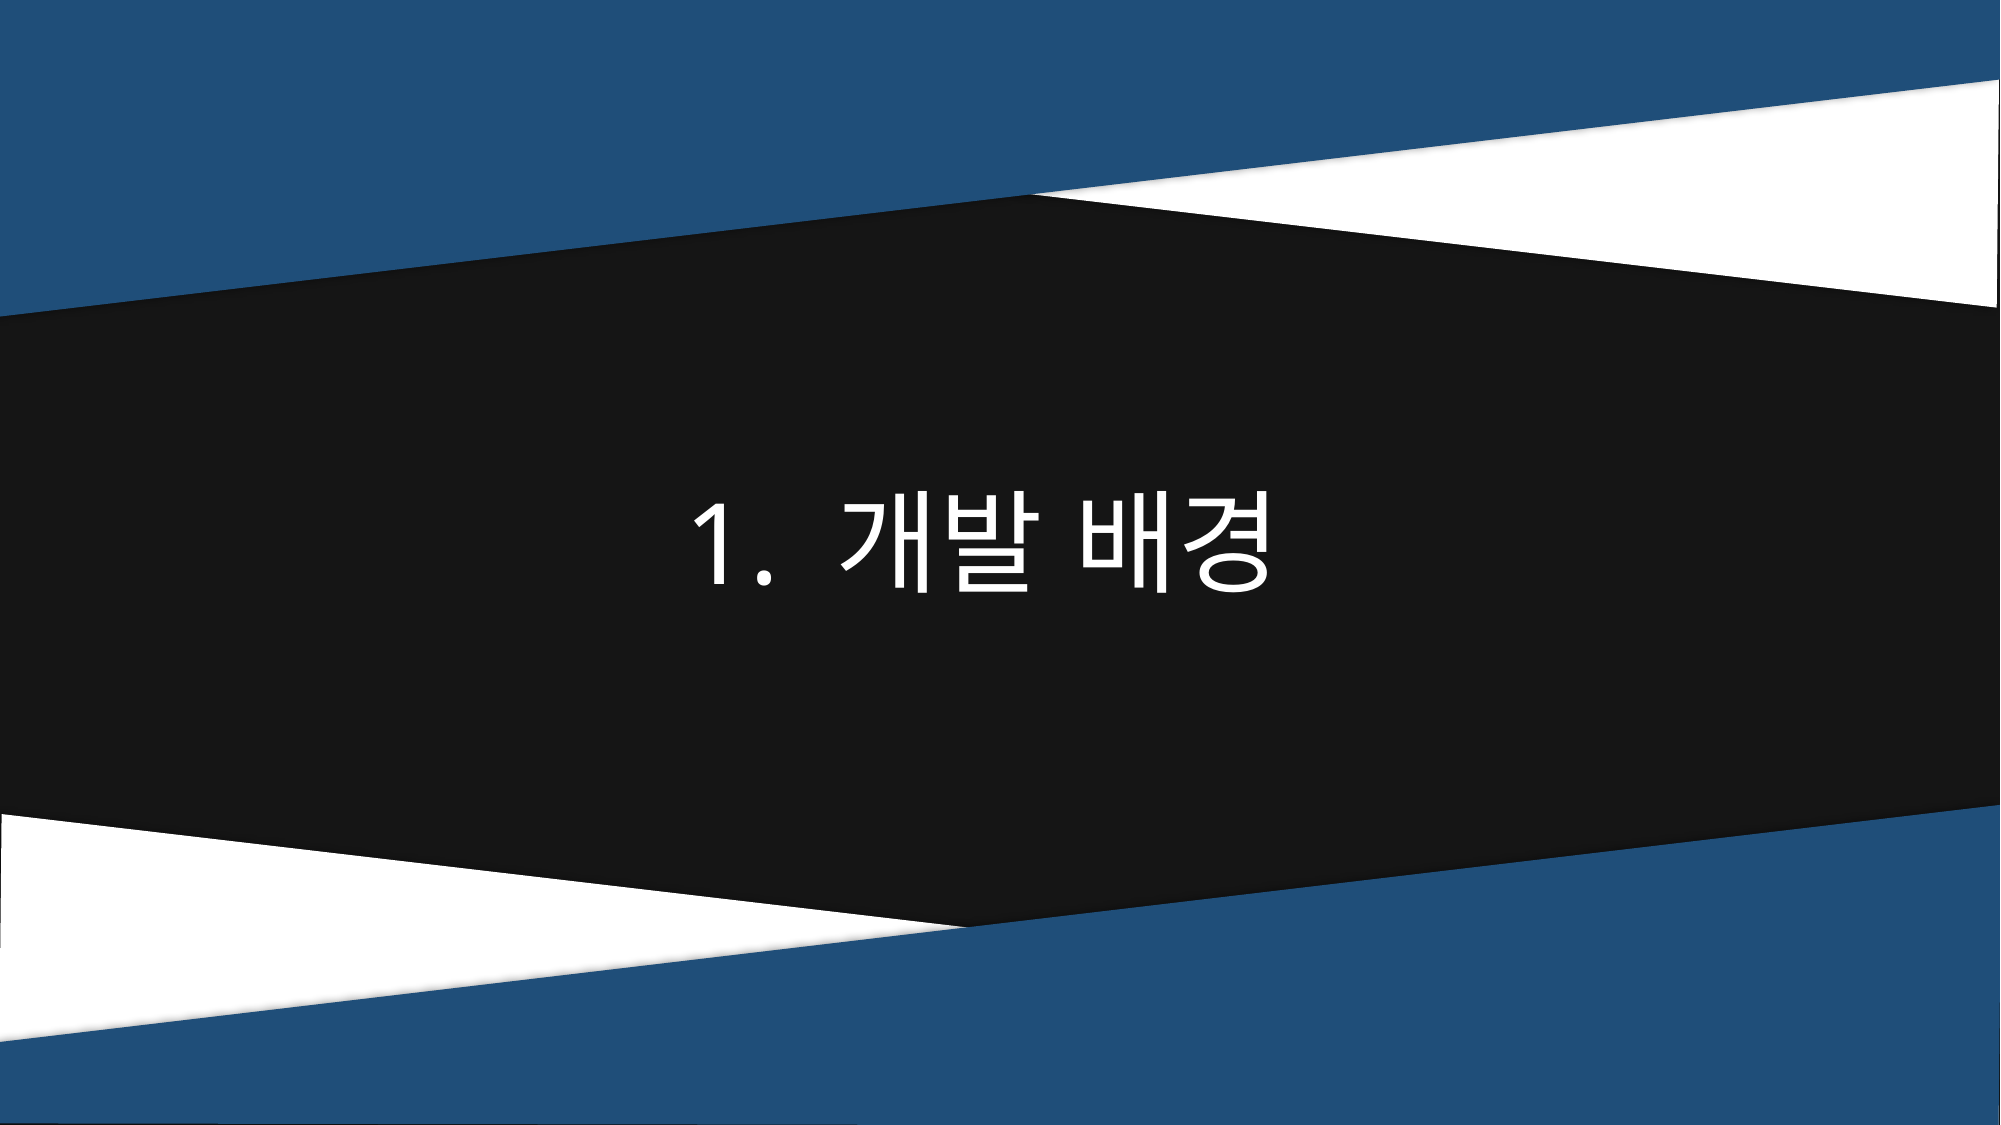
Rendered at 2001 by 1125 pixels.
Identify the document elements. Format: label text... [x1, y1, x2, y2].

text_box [0, 804, 2000, 1125]
text_box 1. 개발 배경 [561, 464, 1405, 615]
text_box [0, 0, 2000, 317]
